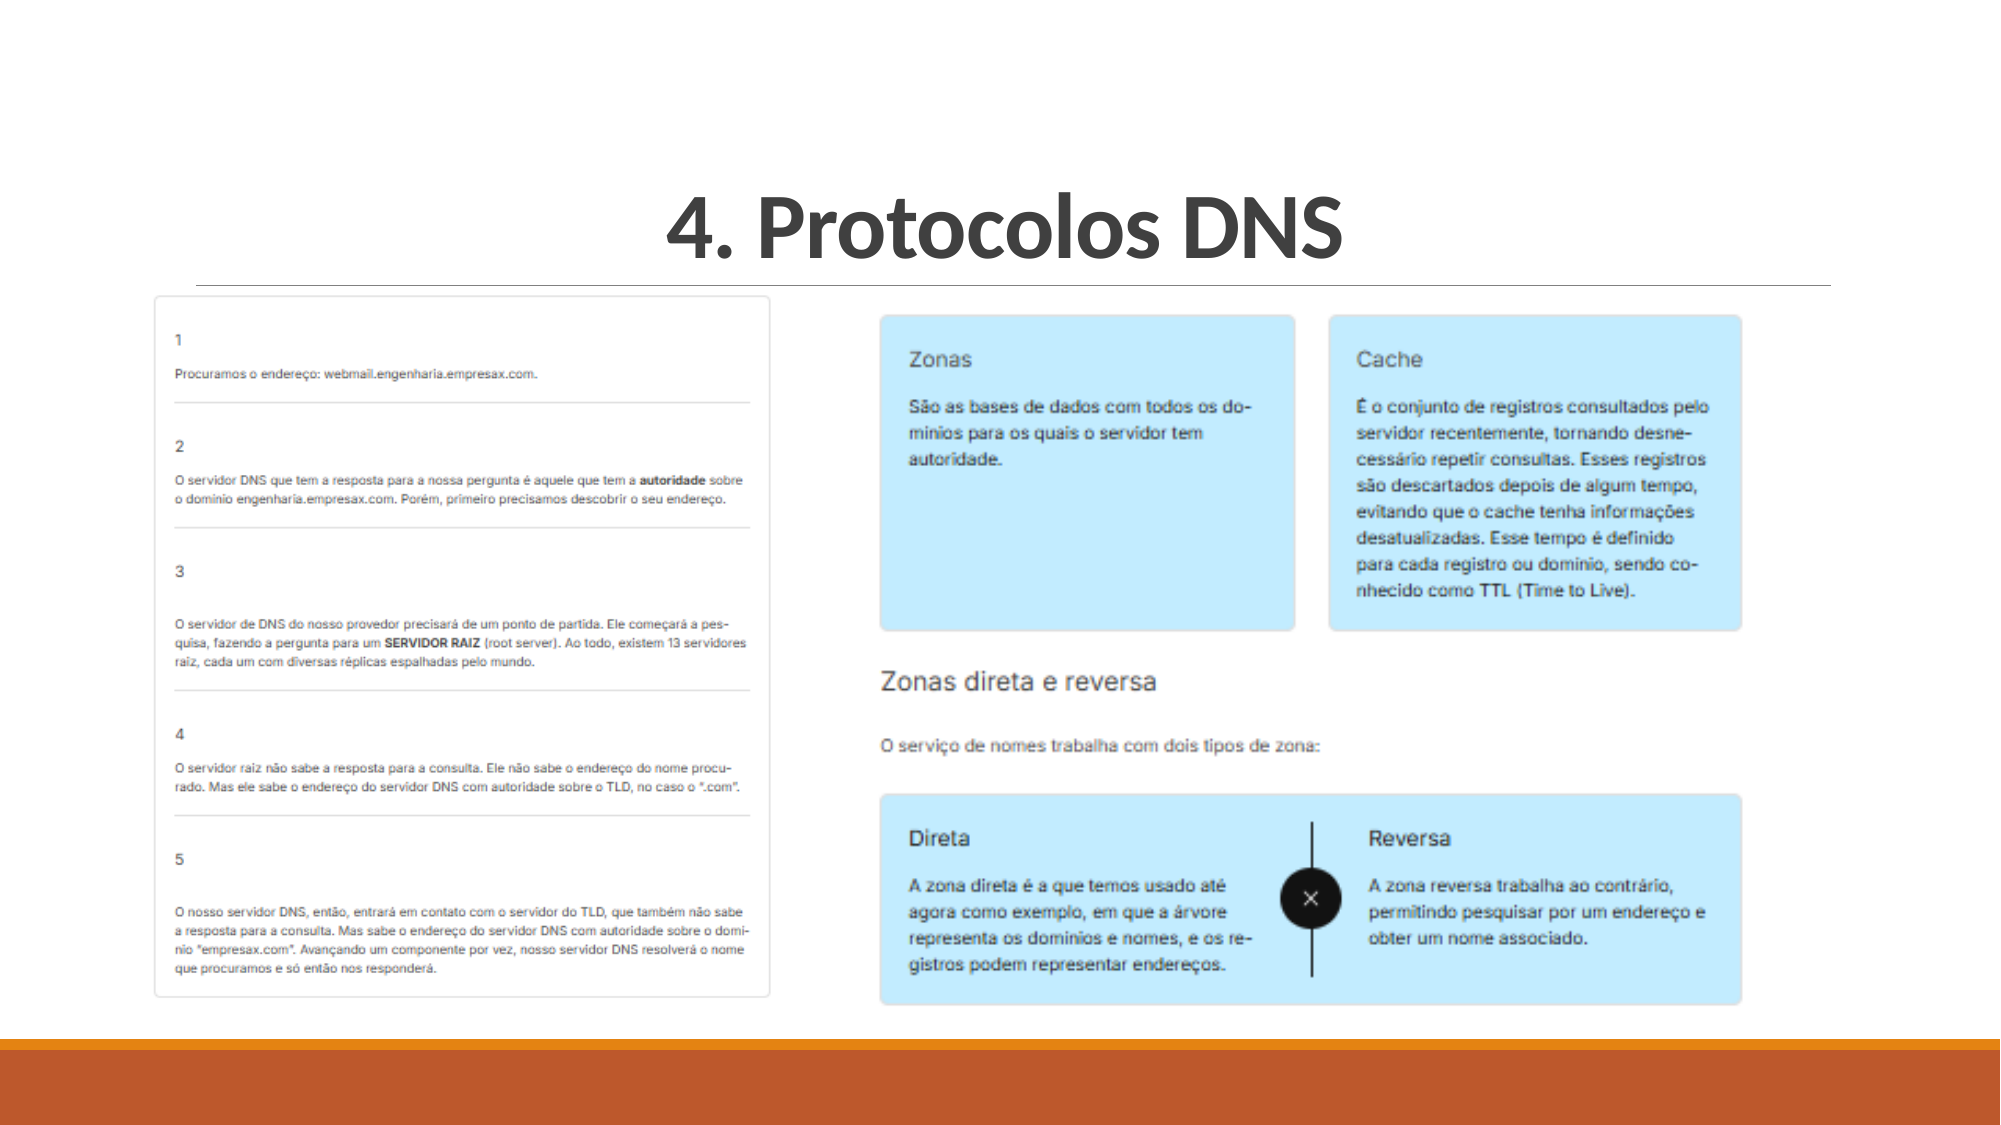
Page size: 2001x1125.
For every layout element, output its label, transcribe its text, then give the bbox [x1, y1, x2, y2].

picture [867, 290, 1767, 1029]
title 4. Protocolos DNS [180, 47, 1830, 285]
picture [147, 290, 788, 1009]
